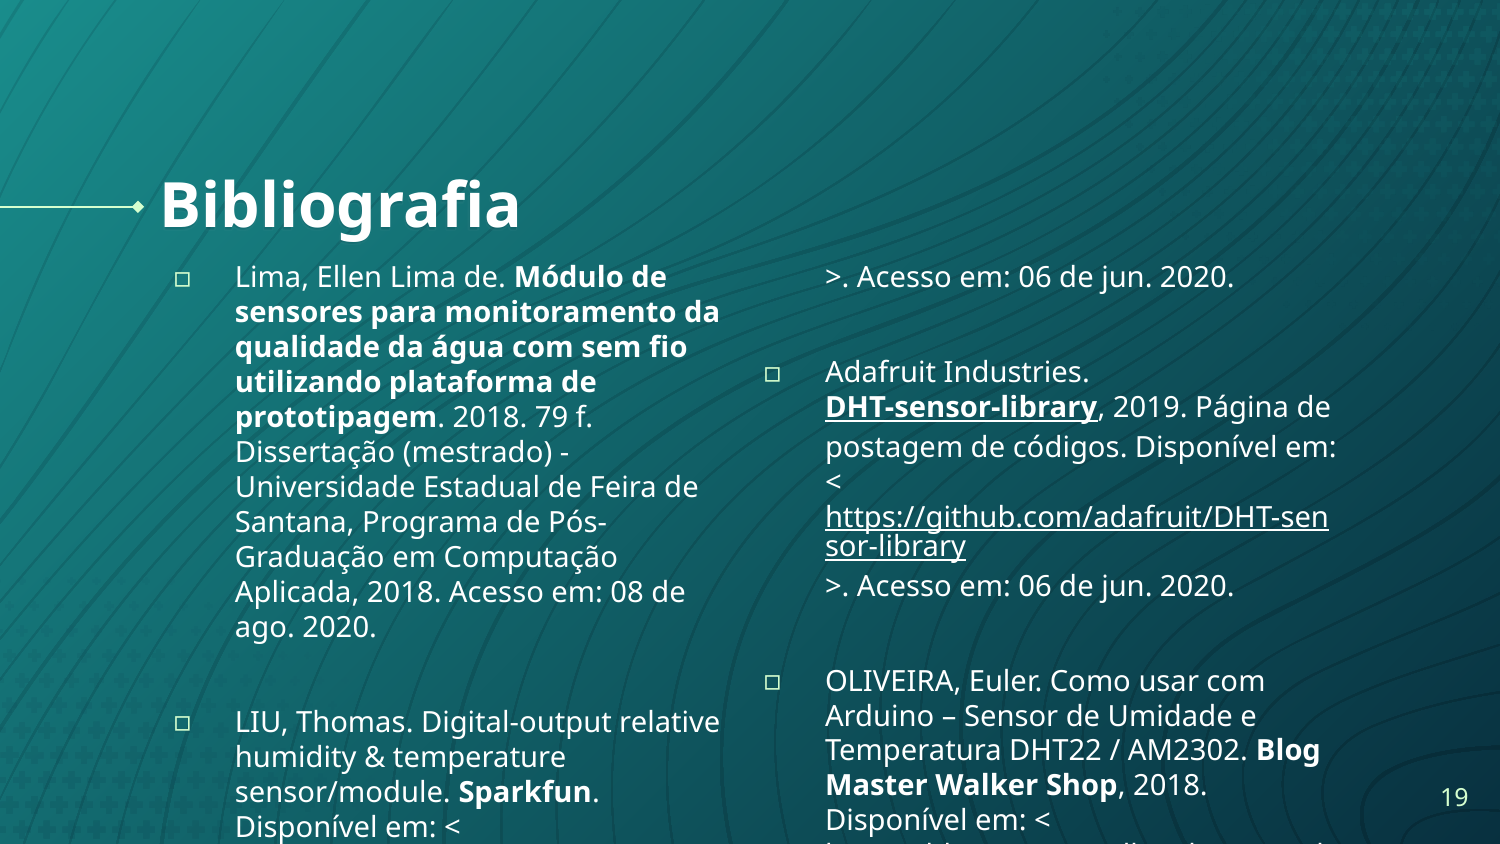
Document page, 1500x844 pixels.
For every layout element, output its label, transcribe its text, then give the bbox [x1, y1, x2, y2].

slide_number 19 [1378, 766, 1469, 832]
title Bibliografia [159, 174, 1340, 240]
list Lima, Ellen Lima de. Módulo de sensores para monitoramento da qualidade da água com sem fio utilizando plataforma de prototipagem. 2018. 79 f. Dissertação (mestrado) - Universidade Estadual de Feira de Santana, Programa de Pós-Graduação em Computação Aplicada, 2018. Acesso em: 08 de ago. 2020. LIU, Thomas. Digital-output relative humidity & temperature sensor/module. Sparkfun. Disponível em: <https://www.sparkfun.com/datasheets/Sensors/Temperature/DHT22.pdf>. Acesso em: 06 de jun. 2020. Adafruit Industries. DHT-sensor-library, 2019. Página de postagem de códigos. Disponível em: <https://github.com/adafruit/DHT-sensor-library>. Acesso em: 06 de jun. 2020. OLIVEIRA, Euler. Como usar com Arduino – Sensor de Umidade e Temperatura DHT22 / AM2302. Blog Master Walker Shop, 2018. Disponível em: <https://blogmasterwalkershop.com.br/arduino/como-usar-com-arduino-sensor-de-umidade-e-temperatura-dht22-am2302/>. Acesso em: 06 de jun. 2020. [159, 258, 1340, 702]
